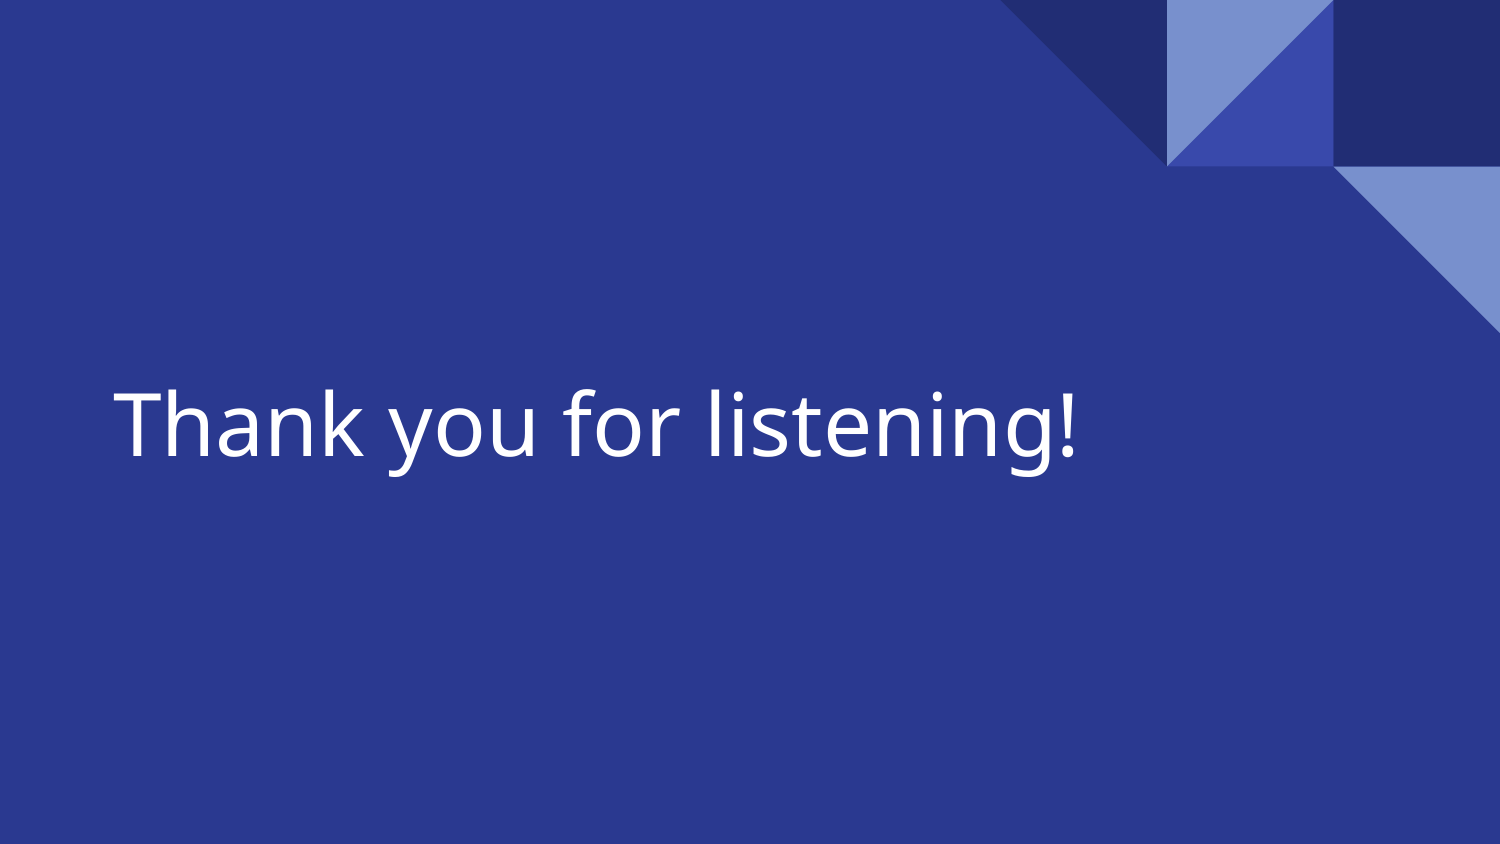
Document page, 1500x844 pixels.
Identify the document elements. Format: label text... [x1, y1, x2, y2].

title Thank you for listening! [98, 353, 1447, 491]
